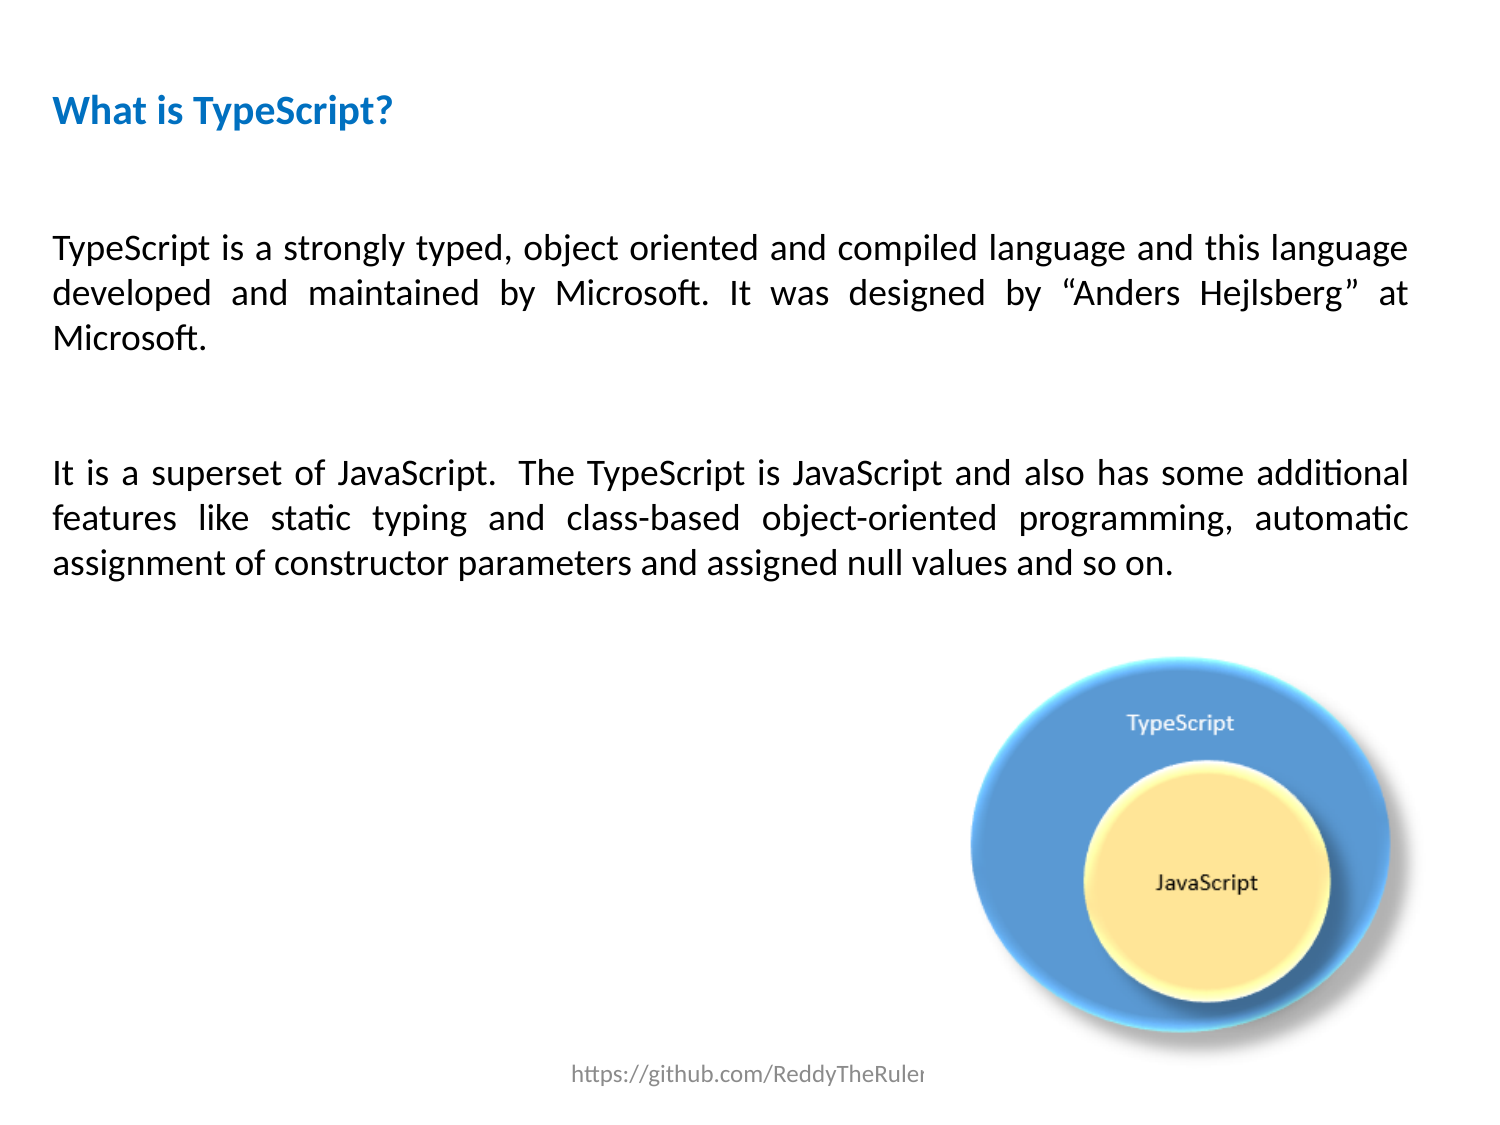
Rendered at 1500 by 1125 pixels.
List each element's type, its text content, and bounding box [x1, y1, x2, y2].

text_box What is TypeScript? TypeScript is a strongly typed, object oriented and compiled language and this language developed and maintained by Microsoft. It was designed by “Anders Hejlsberg” at Microsoft. It is a superset of JavaScript. The TypeScript is JavaScript and also has some additional features like static typing and class-based object-oriented programming, automatic assignment of constructor parameters and assigned null values and so on. [37, 75, 1425, 635]
picture [924, 599, 1452, 1083]
footer https://github.com/ReddyTheRuler [512, 1042, 988, 1103]
